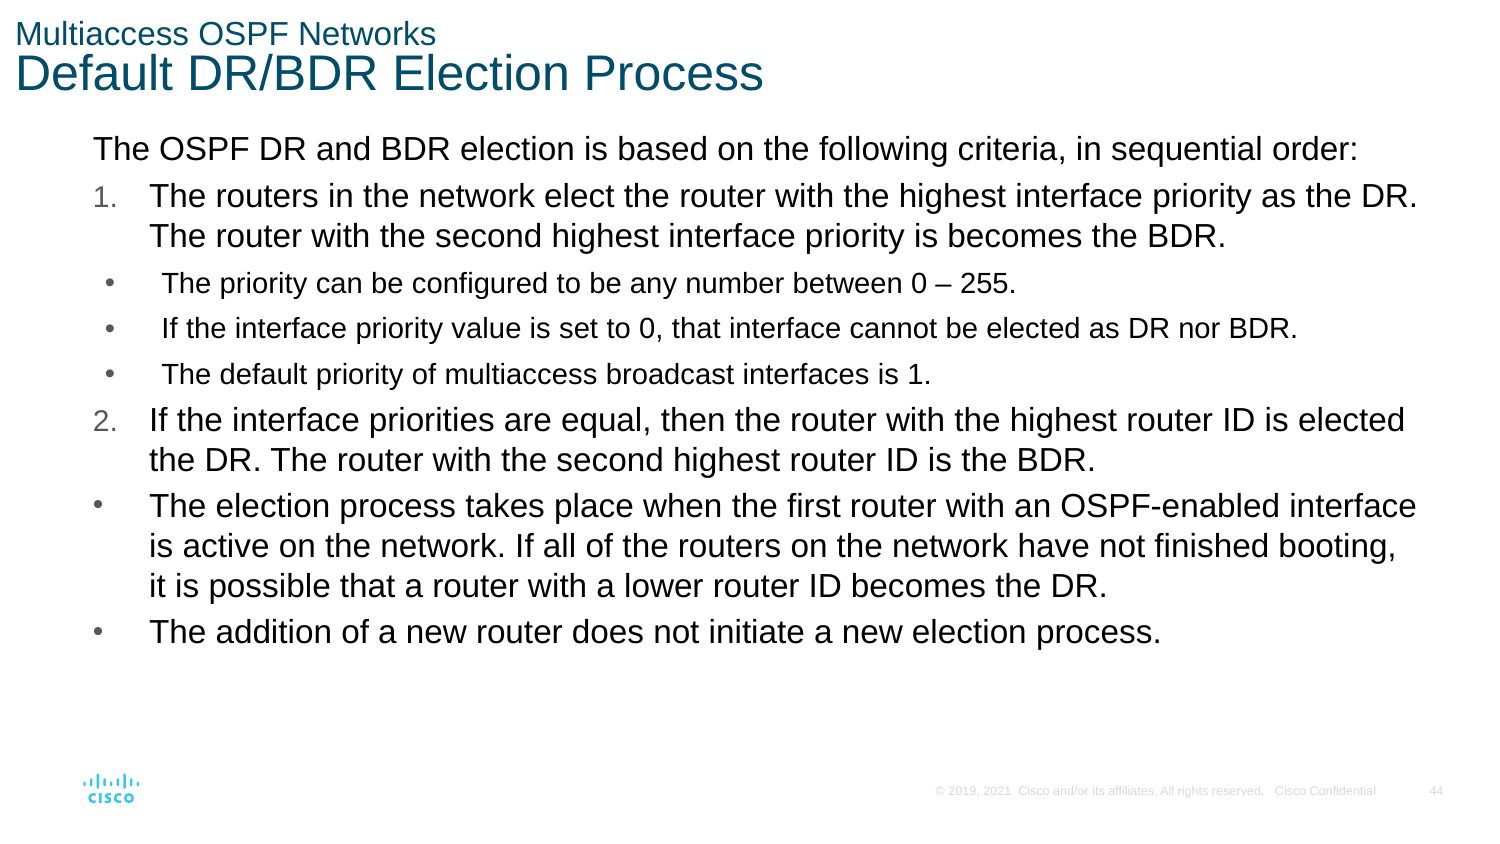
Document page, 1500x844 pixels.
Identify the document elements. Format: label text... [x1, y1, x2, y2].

title Multiaccess OSPF Networks Default DR/BDR Election Process [0, 0, 1369, 121]
list The OSPF DR and BDR election is based on the following criteria, in sequential order: The routers in the network elect the router with the highest interface priority as the DR. The router with the second highest interface priority is becomes the BDR. The priority can be configured to be any number between 0 – 255. If the interface priority value is set to 0, that interface cannot be elected as DR nor BDR. The default priority of multiaccess broadcast interfaces is 1. If the interface priorities are equal, then the router with the highest router ID is elected the DR. The router with the second highest router ID is the BDR. The election process takes place when the first router with an OSPF-enabled interface is active on the network. If all of the routers on the network have not finished booting, it is possible that a router with a lower router ID becomes the DR. The addition of a new router does not initiate a new election process. [77, 120, 1437, 726]
